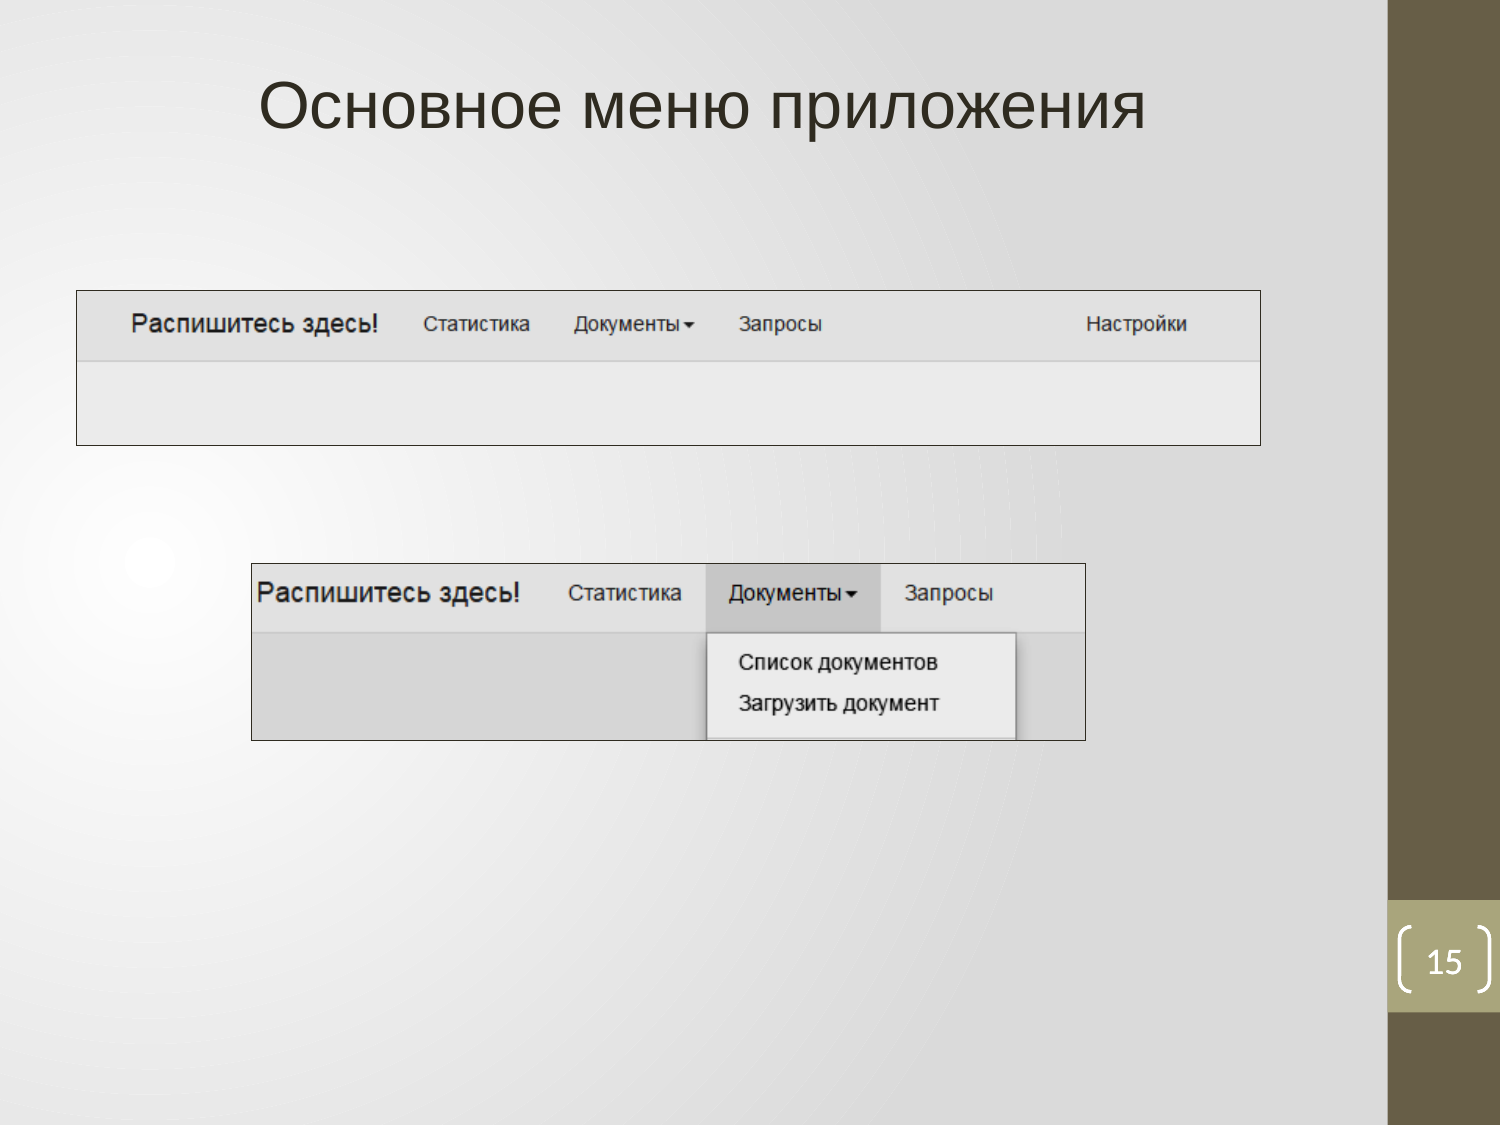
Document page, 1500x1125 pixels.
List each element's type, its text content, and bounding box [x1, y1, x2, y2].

picture [250, 563, 1087, 741]
picture [76, 290, 1261, 447]
text_box 15 [1399, 926, 1490, 992]
list Основное меню приложения [1, 54, 1387, 213]
